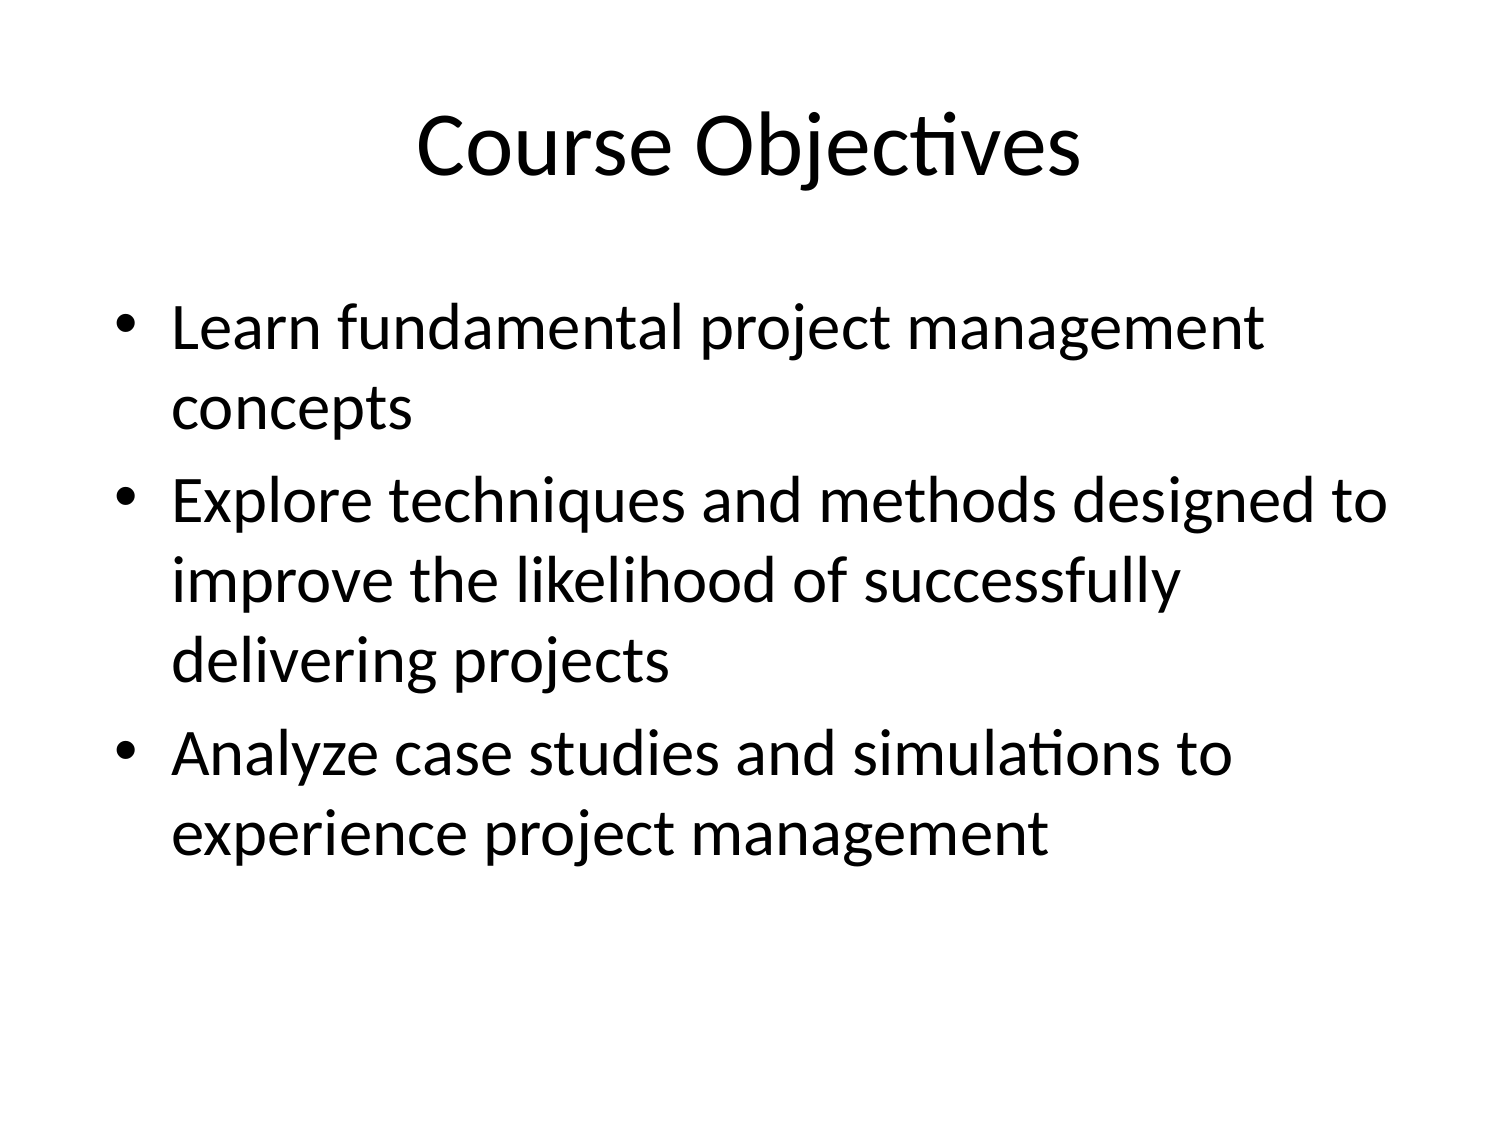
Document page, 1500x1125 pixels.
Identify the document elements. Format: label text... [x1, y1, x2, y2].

title Course Objectives [75, 45, 1425, 233]
list Learn fundamental project management concepts Explore techniques and methods designed to improve the likelihood of successfully delivering projects Analyze case studies and simulations to experience project management [99, 275, 1471, 1075]
